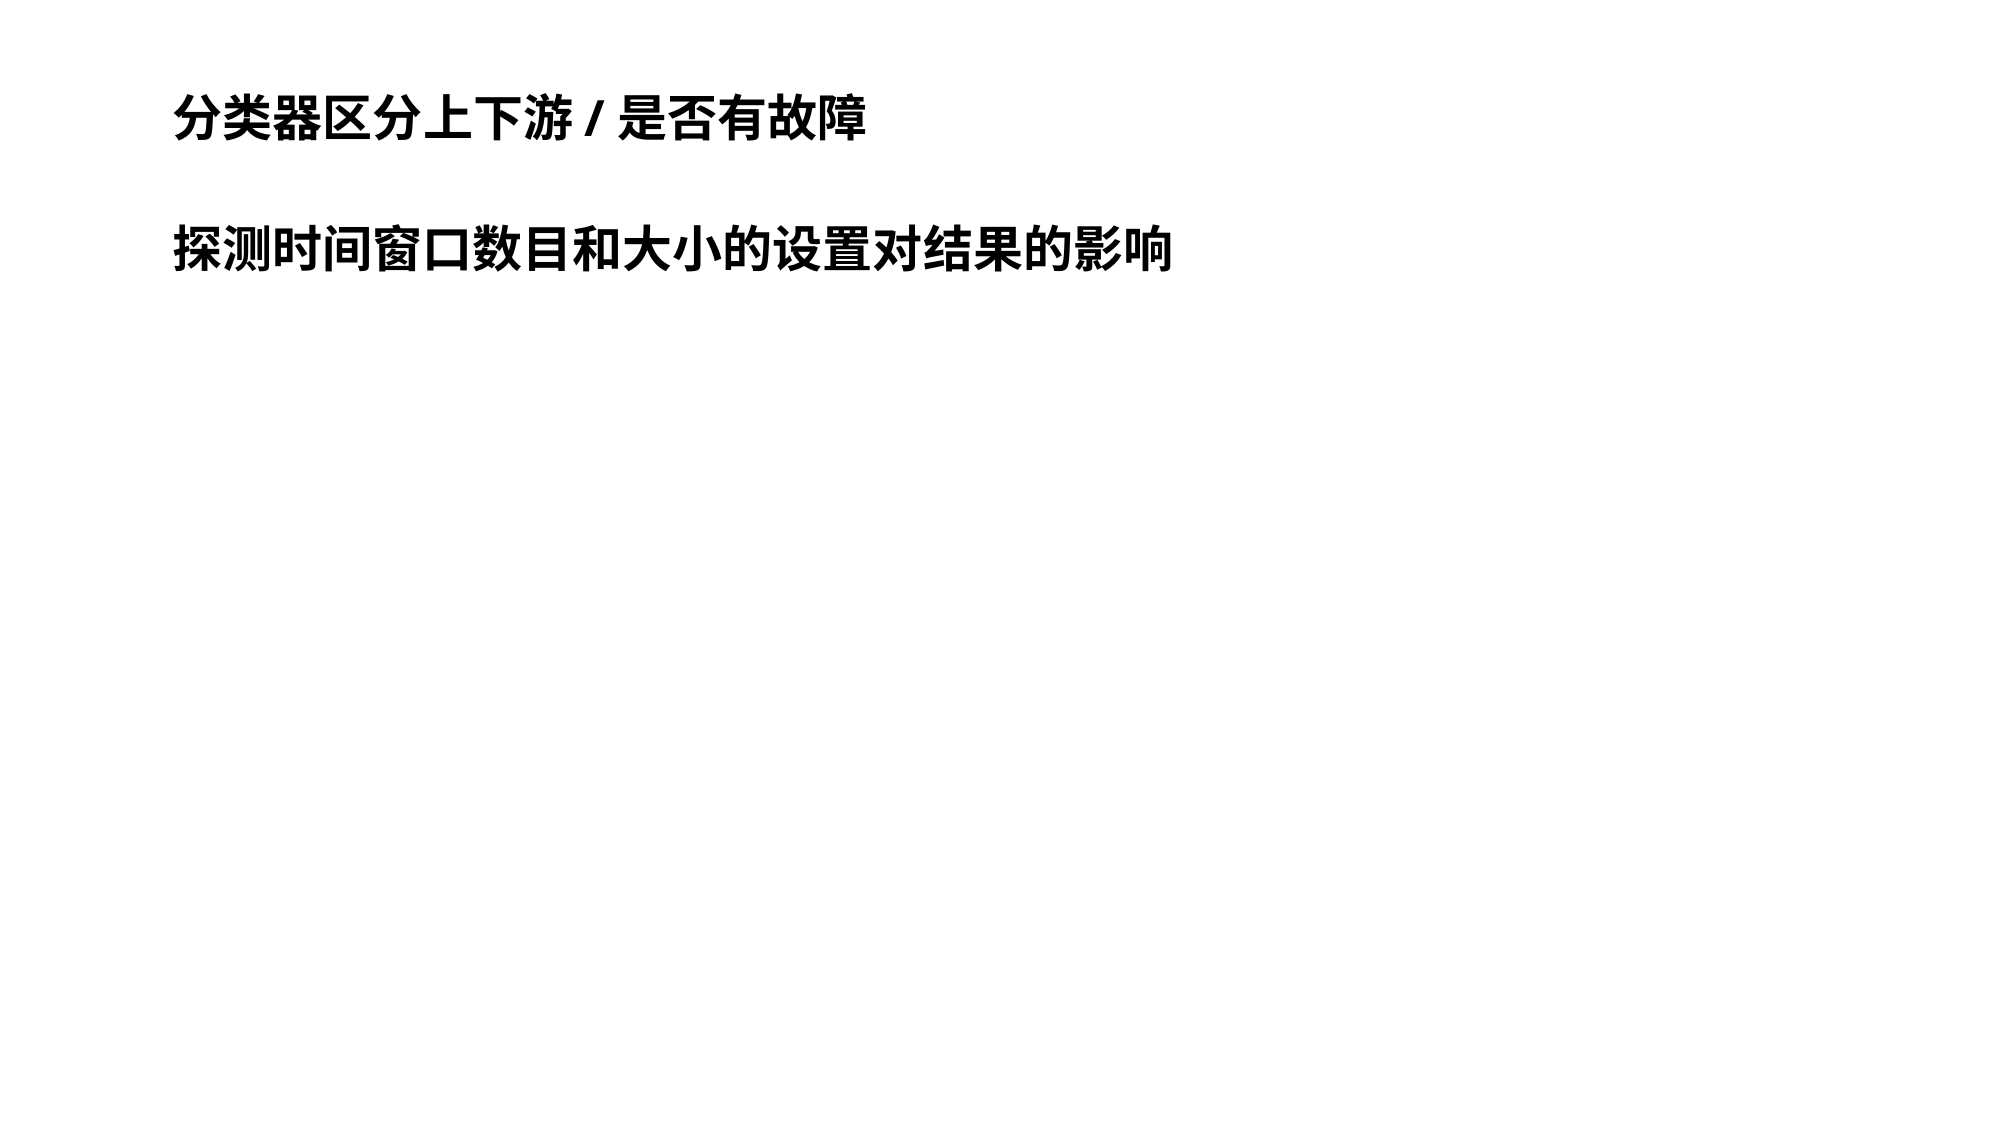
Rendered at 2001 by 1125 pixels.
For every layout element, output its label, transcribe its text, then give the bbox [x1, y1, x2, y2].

text_box 分类器区分上下游/是否有故障 [158, 79, 895, 154]
text_box 探测时间窗口数目和大小的设置对结果的影响 [158, 210, 1971, 285]
